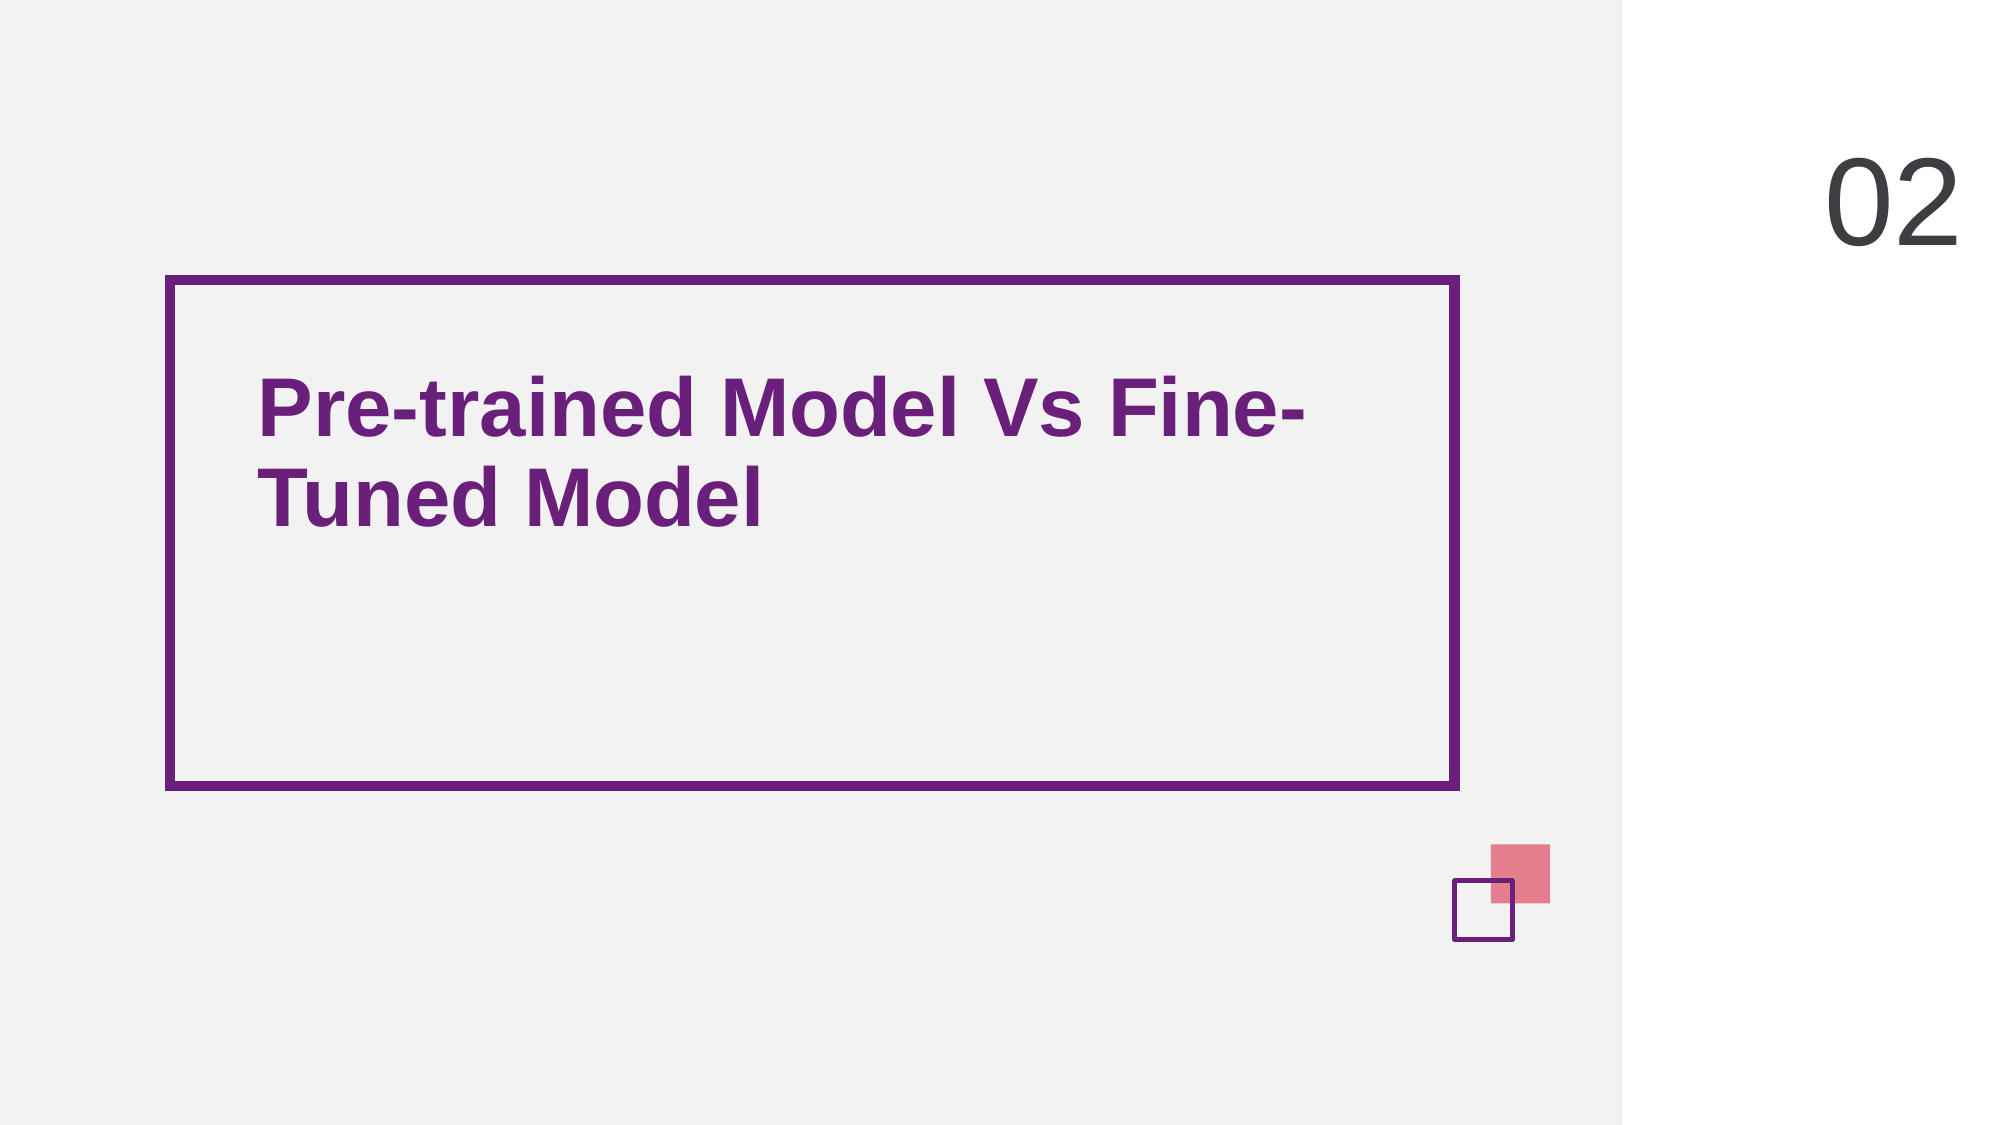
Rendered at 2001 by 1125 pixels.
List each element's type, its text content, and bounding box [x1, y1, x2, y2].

list 02 [1707, 36, 1979, 280]
list Pre-trained Model Vs Fine-Tuned Model [242, 357, 1382, 704]
